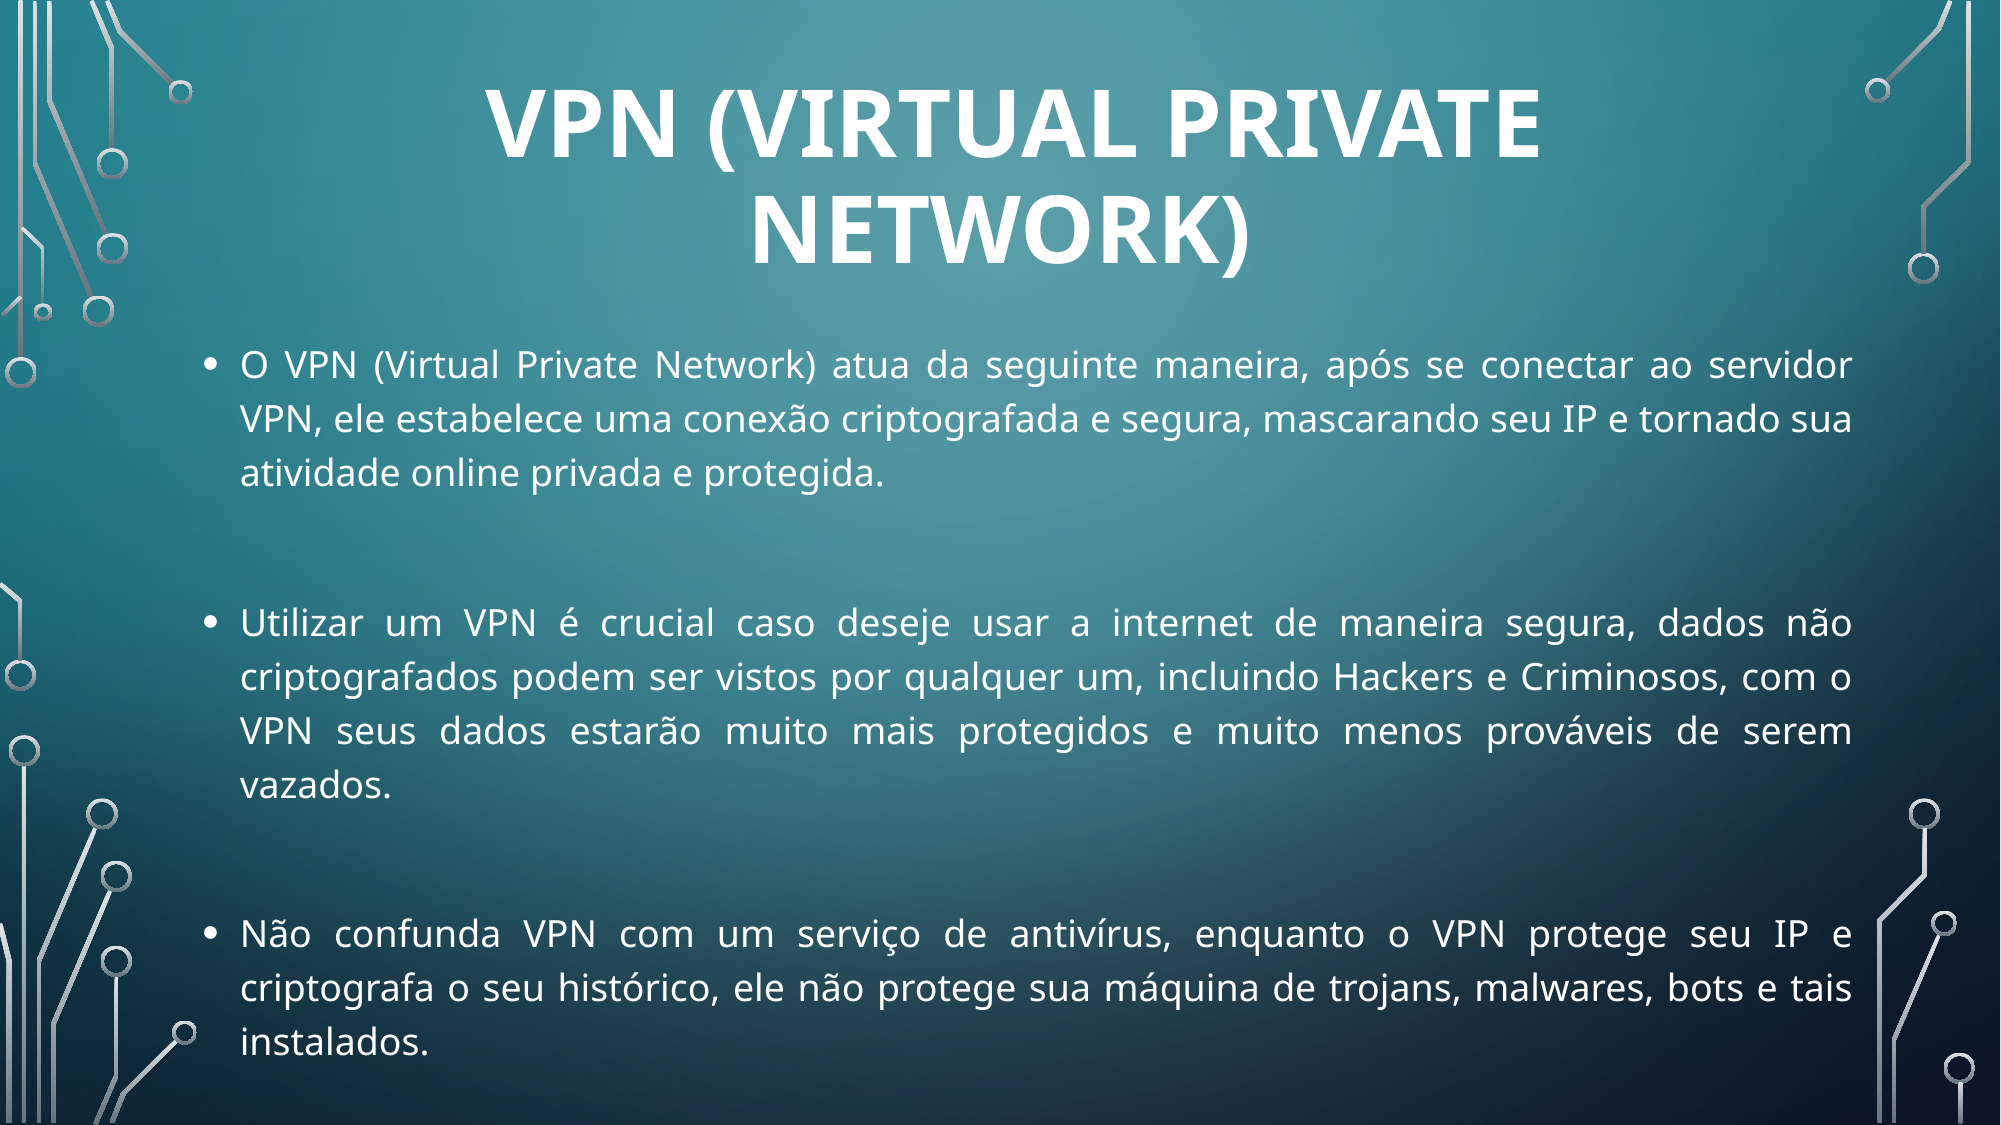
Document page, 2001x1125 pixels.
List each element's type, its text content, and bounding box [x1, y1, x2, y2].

list O VPN (Virtual Private Network) atua da seguinte maneira, após se conectar ao servidor VPN, ele estabelece uma conexão criptografada e segura, mascarando seu IP e tornado sua atividade online privada e protegida. Utilizar um VPN é crucial caso deseje usar a internet de maneira segura, dados não criptografados podem ser vistos por qualquer um, incluindo Hackers e Criminosos, com o VPN seus dados estarão muito mais protegidos e muito menos prováveis de serem vazados. Não confunda VPN com um serviço de antivírus, enquanto o VPN protege seu IP e criptografa o seu histórico, ele não protege sua máquina de trojans, malwares, bots e tais instalados. [187, 324, 1870, 1088]
title VPN (VIRTUAL PRIVATE NETWORK) [187, 50, 1813, 293]
